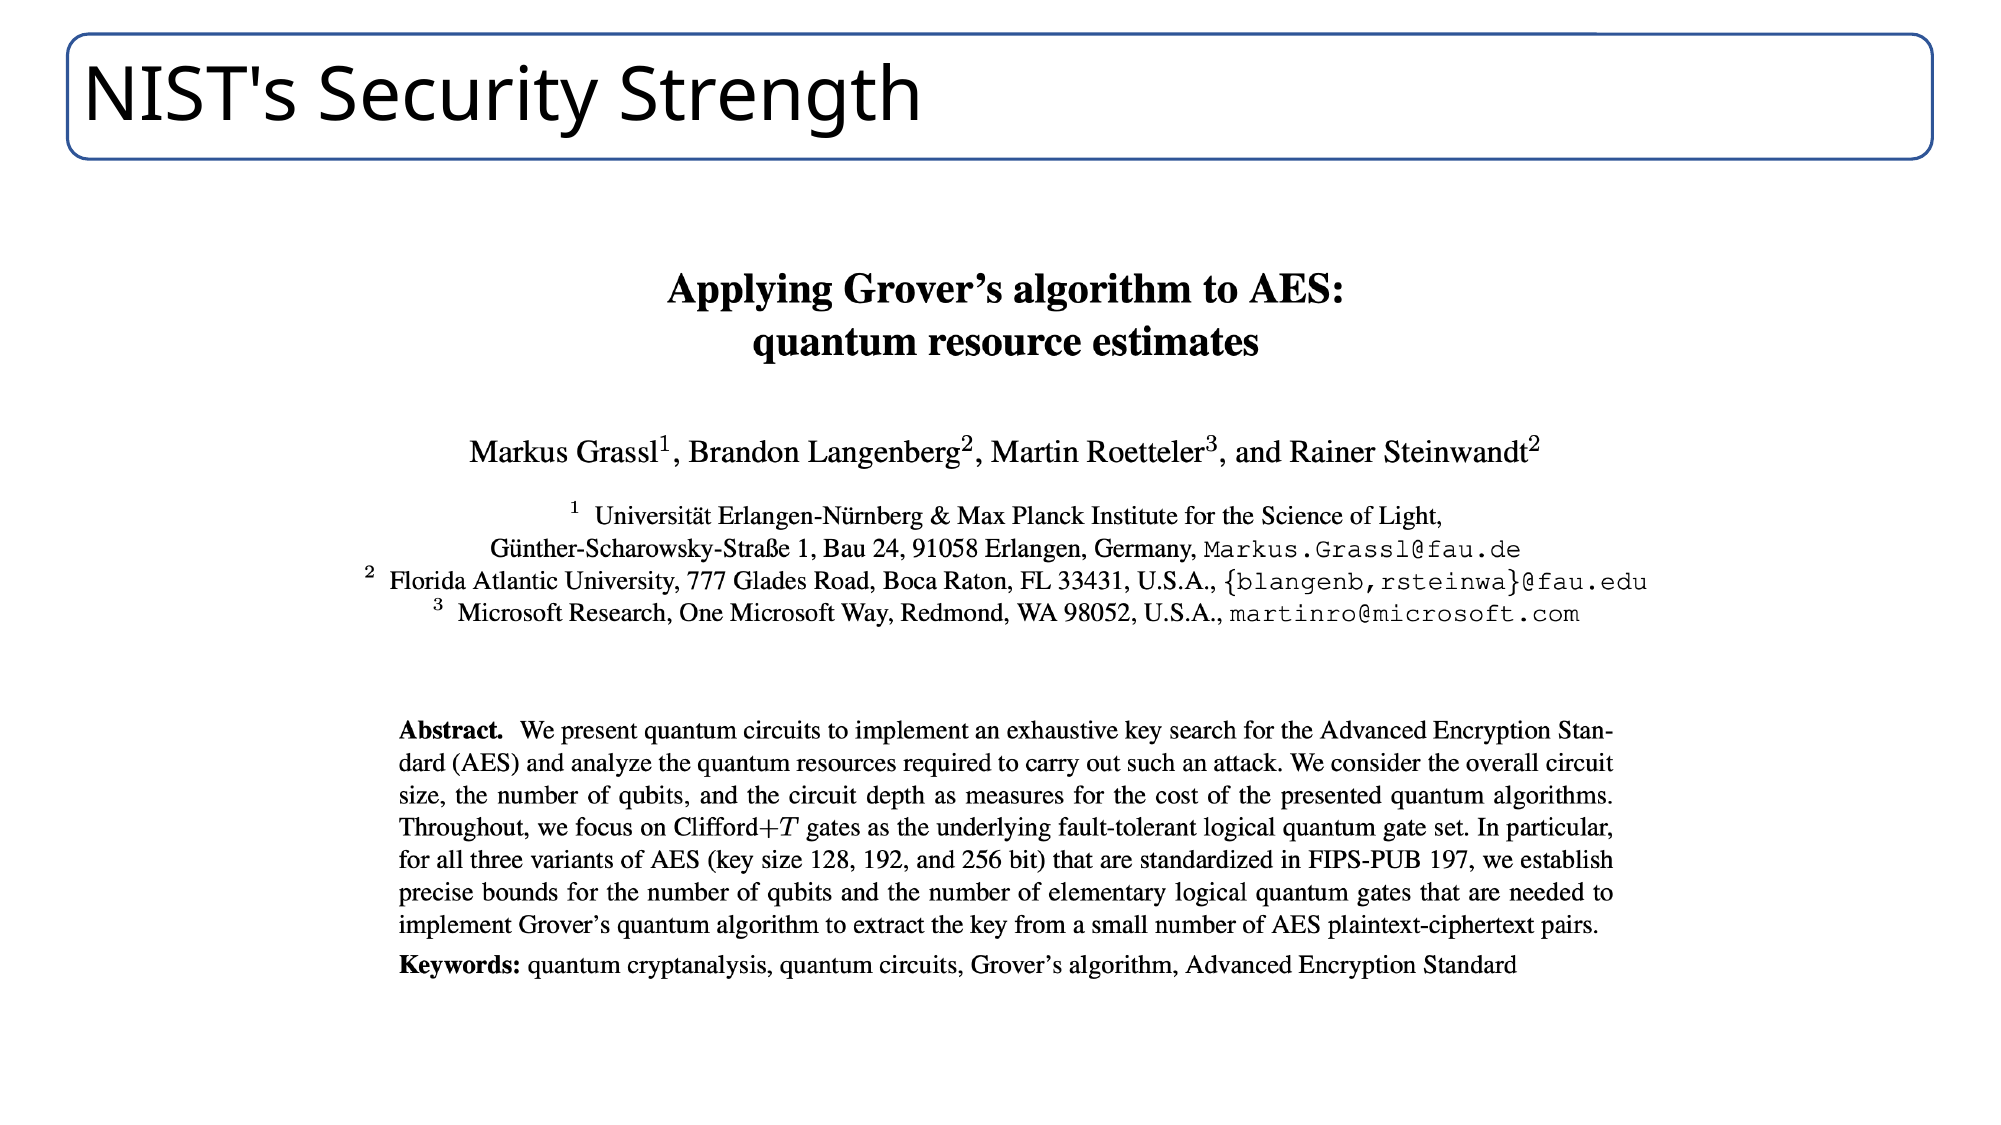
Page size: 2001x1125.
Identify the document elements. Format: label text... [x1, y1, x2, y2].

picture [327, 222, 1673, 1009]
title NIST's Security Strength [67, 34, 1933, 160]
